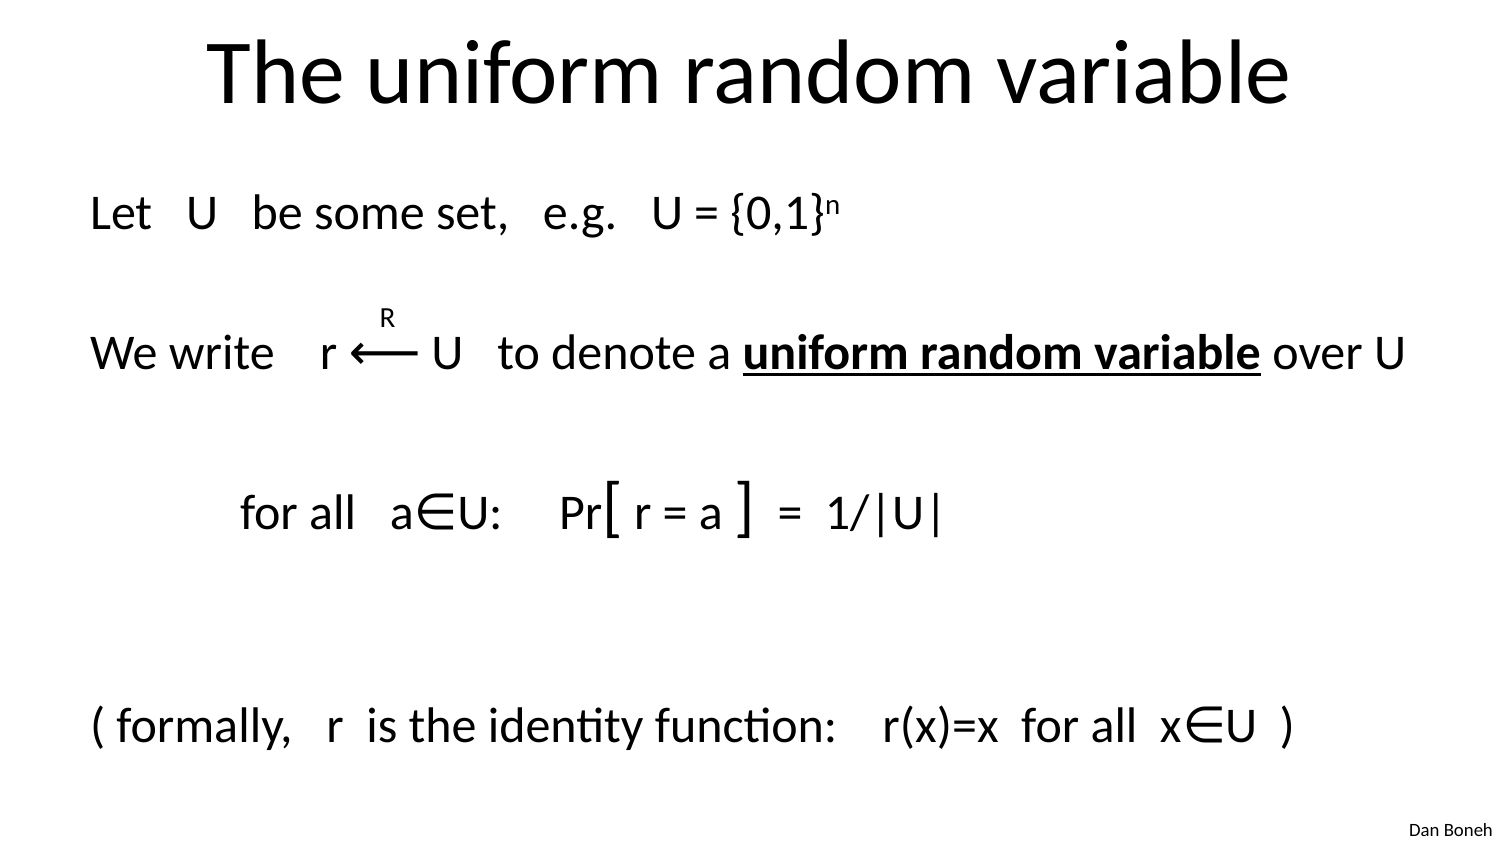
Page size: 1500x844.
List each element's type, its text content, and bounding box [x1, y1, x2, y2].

title The uniform random variable [75, 0, 1425, 138]
text_box R [364, 290, 411, 341]
list Let U be some set, e.g. U = {0,1}n We write r ⟵ U to denote a uniform random variable over U for all a∈U: Pr[ r = a ] = 1/|U| ( formally, r is the identity function: r(x)=x for all x∈U ) [75, 171, 1450, 844]
